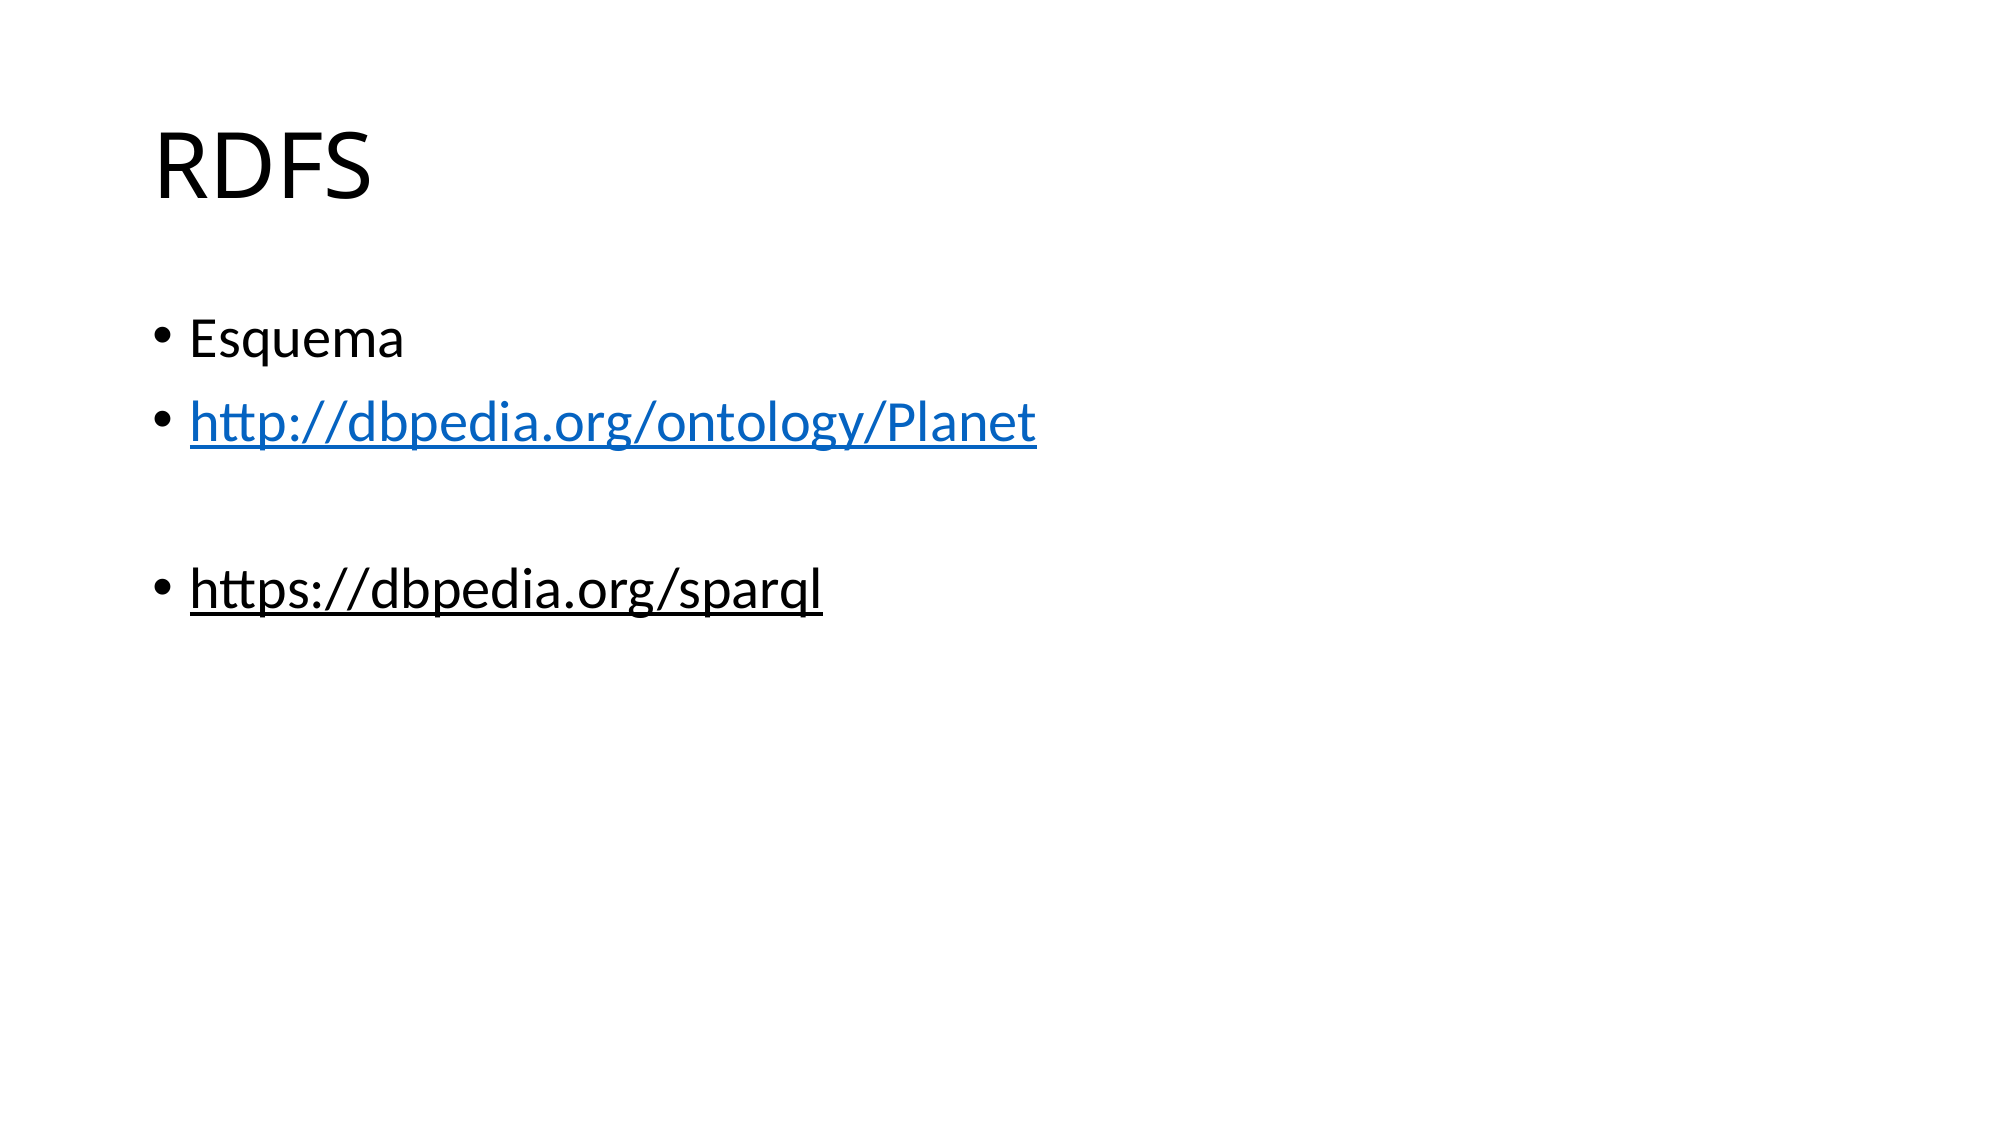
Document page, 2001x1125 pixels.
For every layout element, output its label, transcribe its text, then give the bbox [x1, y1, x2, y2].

title RDFS [137, 59, 1863, 278]
list Esquema http://dbpedia.org/ontology/Planet https://dbpedia.org/sparql [137, 299, 1863, 1014]
